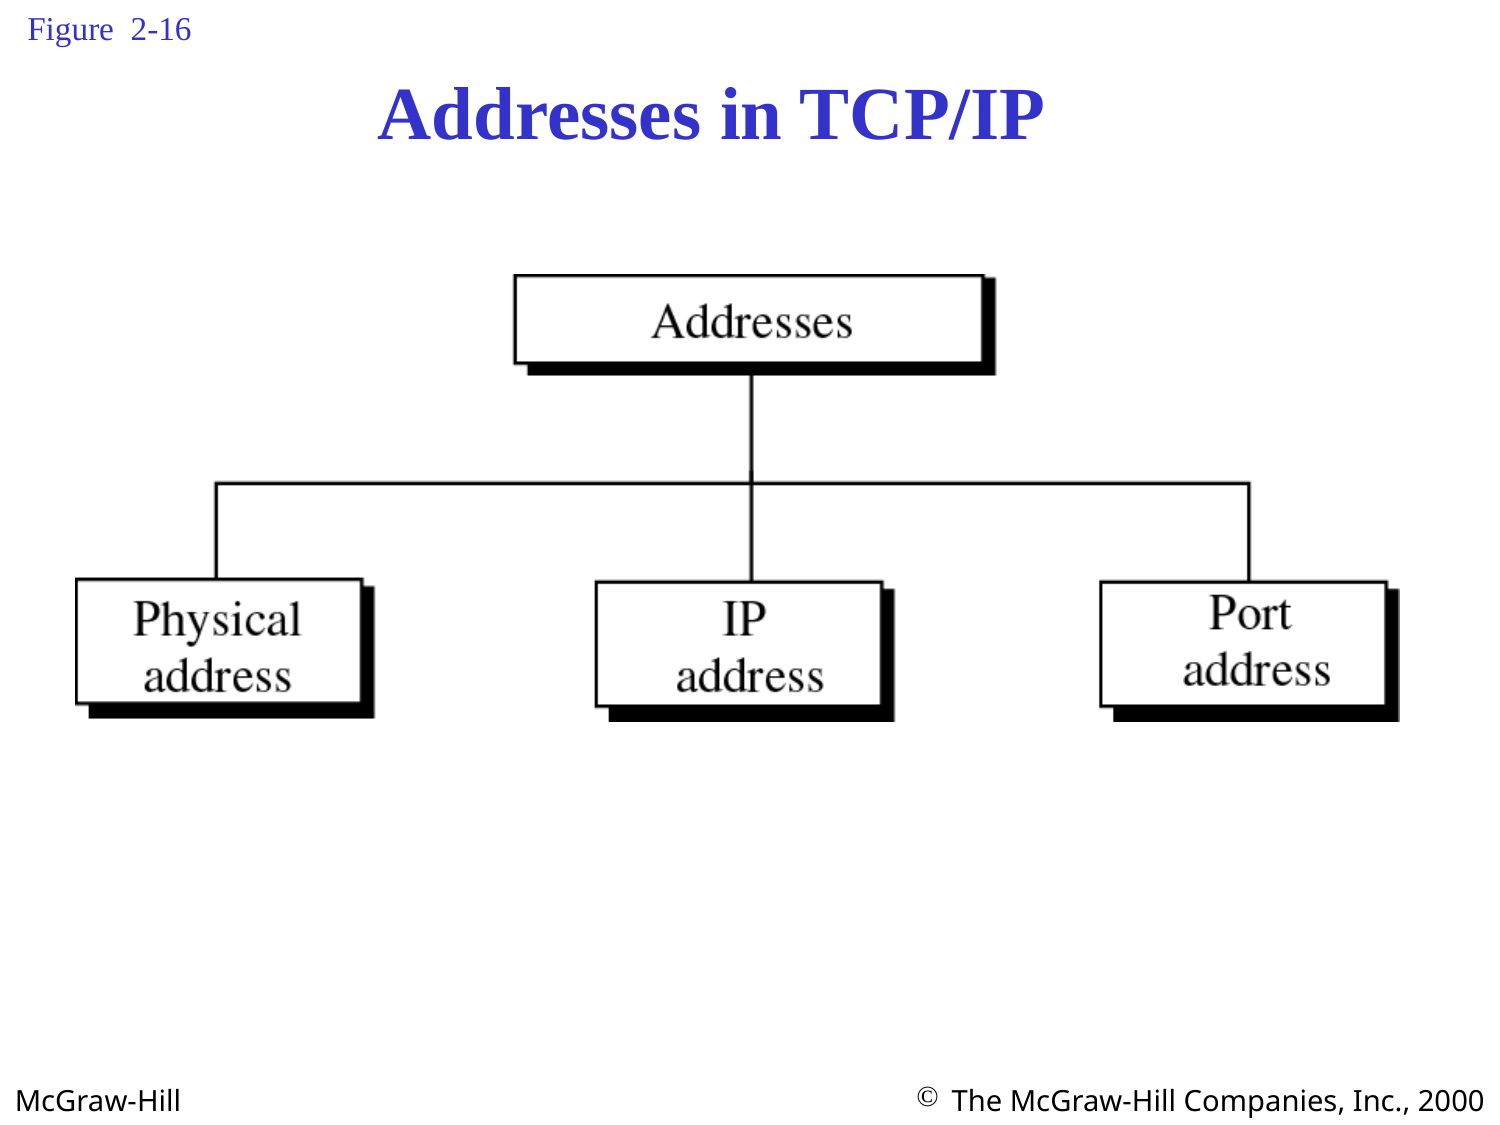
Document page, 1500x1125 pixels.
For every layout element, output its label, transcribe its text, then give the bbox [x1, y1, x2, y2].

text_box Addresses in TCP/IP [362, 57, 1061, 162]
text_box Figure 2-16 [12, 0, 278, 55]
picture [74, 274, 1400, 722]
